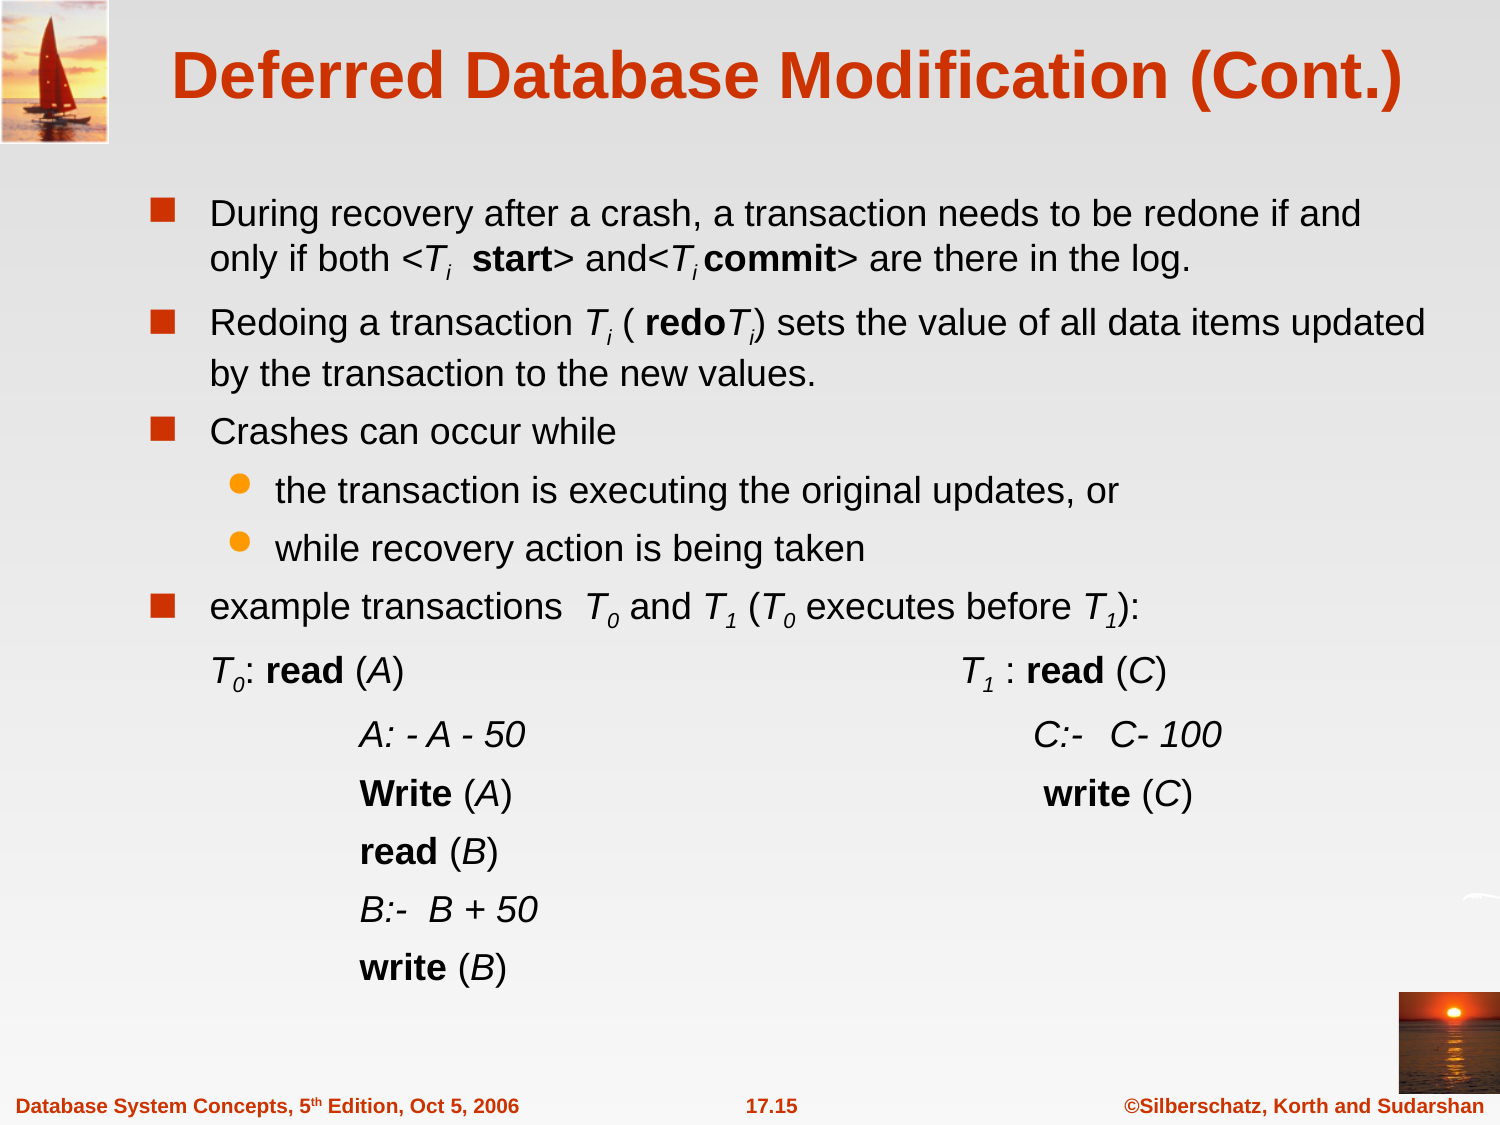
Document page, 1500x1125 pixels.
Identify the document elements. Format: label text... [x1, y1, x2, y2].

title Deferred Database Modification (Cont.) [125, 18, 1452, 120]
list During recovery after a crash, a transaction needs to be redone if and only if both <Ti start> and<Ti commit> are there in the log. Redoing a transaction Ti ( redoTi) sets the value of all data items updated by the transaction to the new values. Crashes can occur while the transaction is executing the original updates, or while recovery action is being taken example transactions T0 and T1 (T0 executes before T1): T0: read (A) T1 : read (C) A: - A - 50 C:- C- 100 Write (A) write (C) read (B) B:- B + 50 write (B) [138, 181, 1452, 1061]
picture [0, 0, 109, 144]
picture [1398, 992, 1500, 1094]
